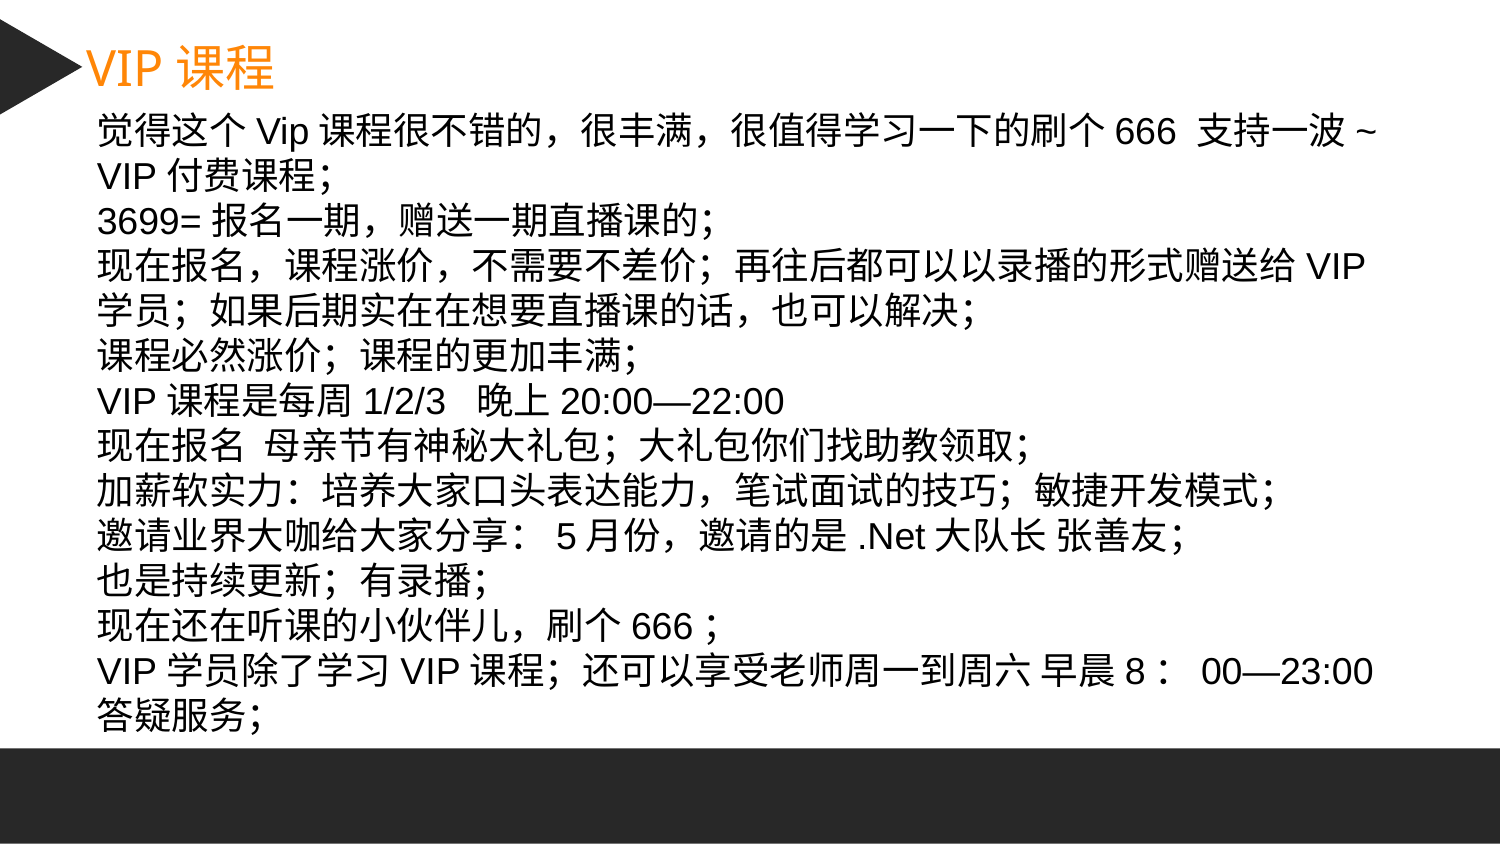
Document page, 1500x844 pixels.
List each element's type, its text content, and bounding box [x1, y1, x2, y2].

text_box [0, 748, 1500, 844]
text_box 觉得这个Vip课程很不错的，很丰满，很值得学习一下的刷个666 支持一波~ VIP付费课程； 3699=报名一期，赠送一期直播课的； 现在报名，课程涨价，不需要不差价；再往后都可以以录播的形式赠送给VIP学员；如果后期实在在想要直播课的话，也可以解决； 课程必然涨价；课程的更加丰满； VIP课程是每周1/2/3 晚上20:00—22:00 现在报名 母亲节有神秘大礼包；大礼包你们找助教领取； 加薪软实力：培养大家口头表达能力，笔试面试的技巧；敏捷开发模式； 邀请业界大咖给大家分享：5月份，邀请的是.Net大队长 张善友； 也是持续更新；有录播； 现在还在听课的小伙伴儿，刷个666； VIP学员除了学习VIP课程；还可以享受老师周一到周六 早晨8：00—23:00答疑服务； [82, 99, 1406, 790]
text_box VIP课程 [71, 29, 291, 104]
text_box [0, 19, 83, 115]
